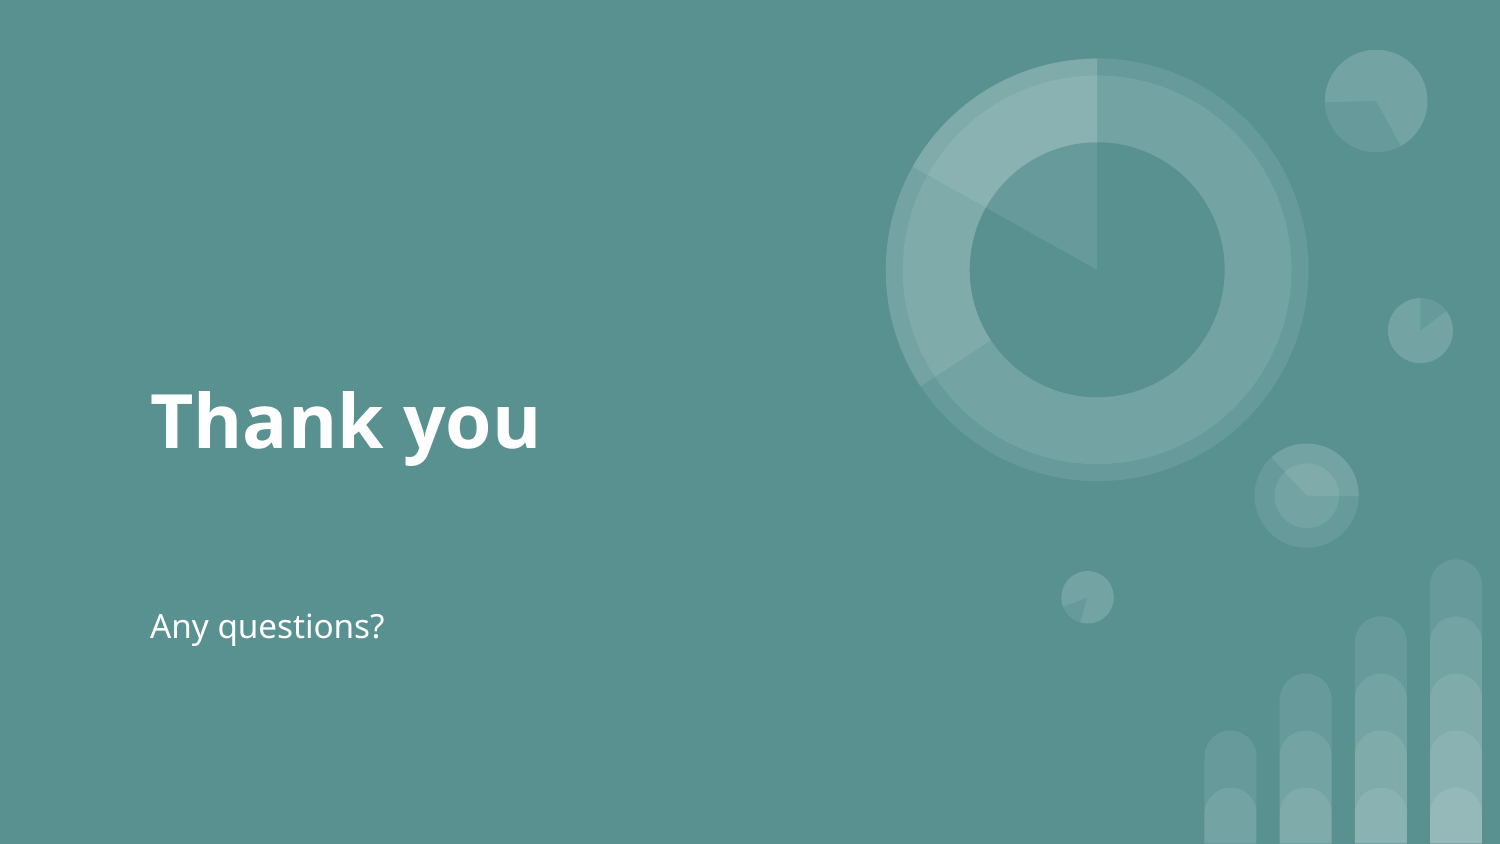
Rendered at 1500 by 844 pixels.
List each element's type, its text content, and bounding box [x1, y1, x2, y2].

subtitle Any questions? [135, 589, 834, 704]
title Thank you [135, 264, 834, 572]
